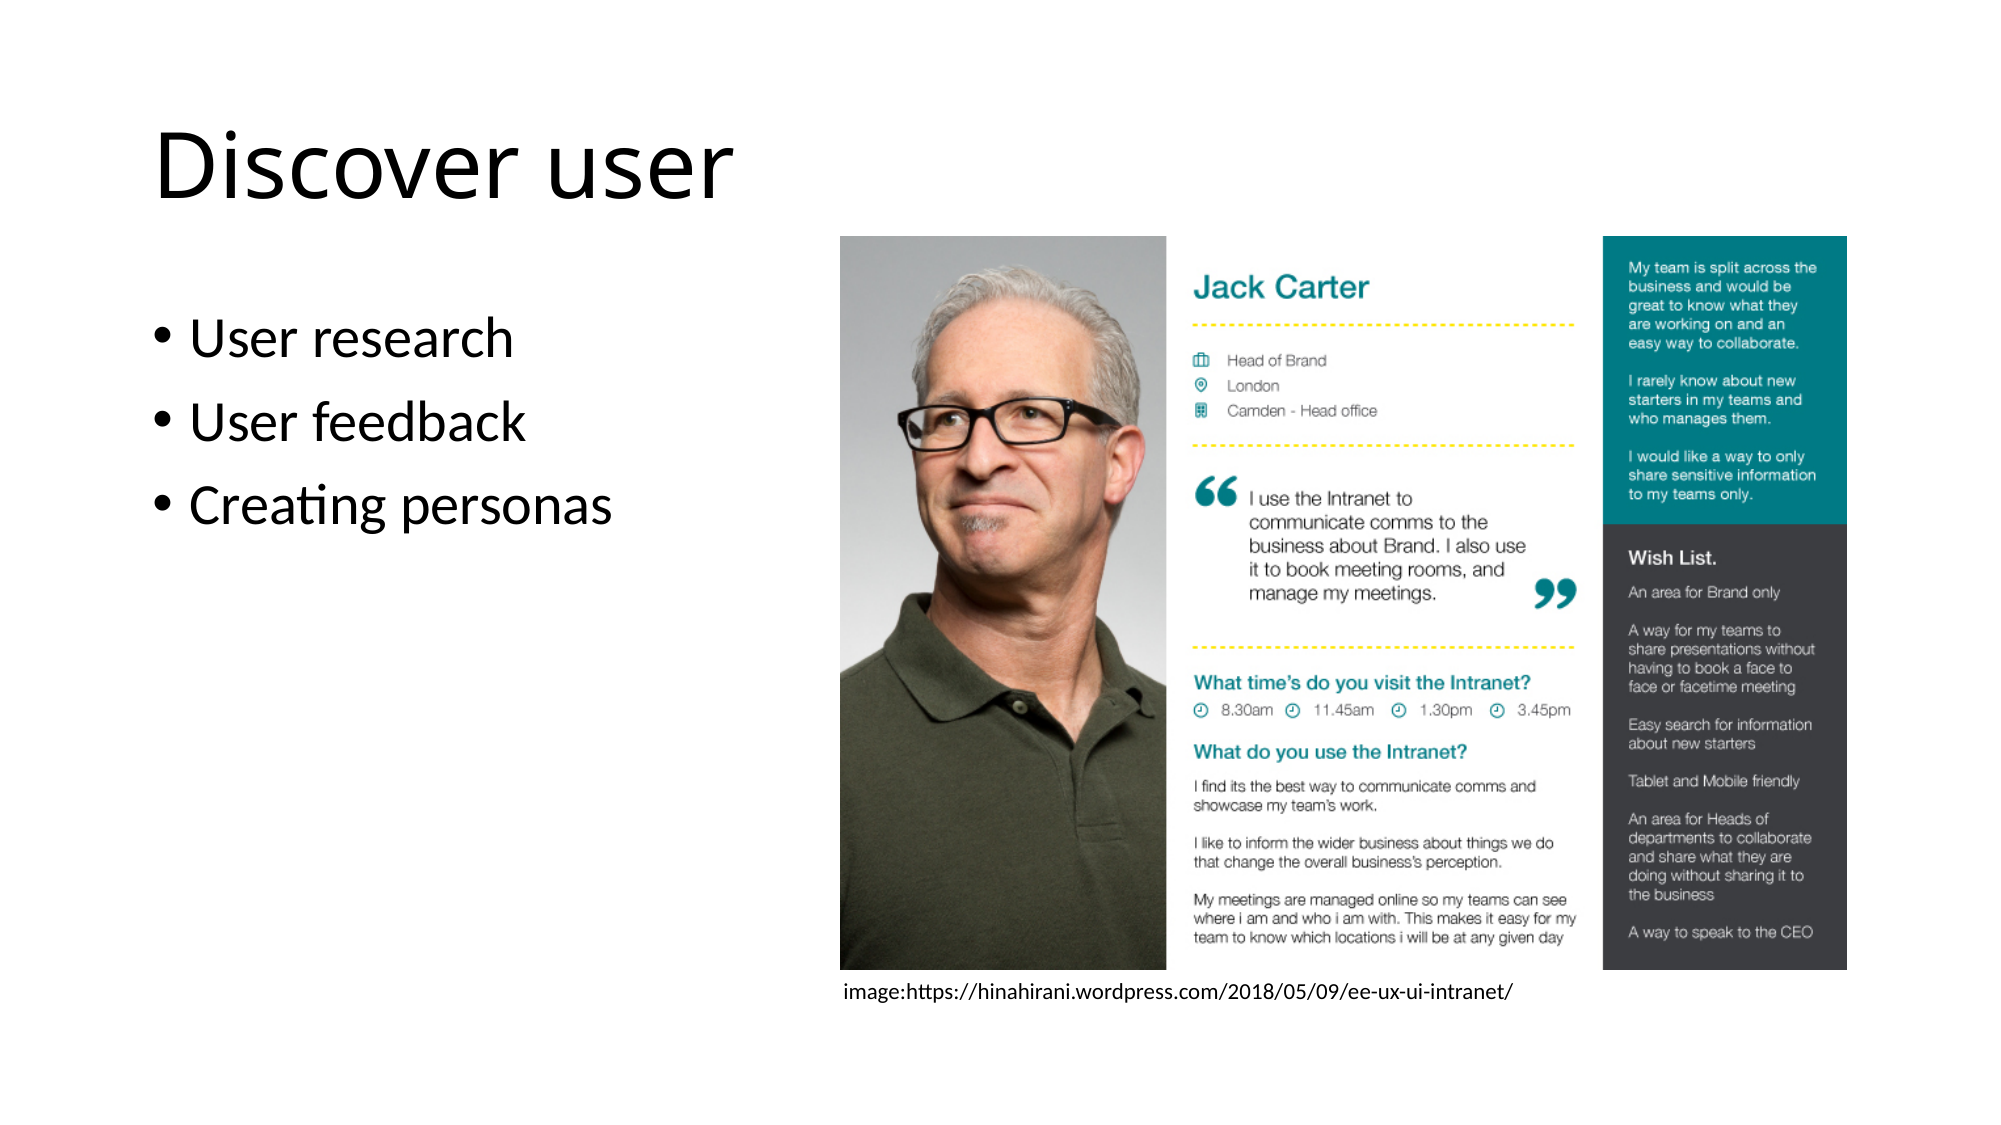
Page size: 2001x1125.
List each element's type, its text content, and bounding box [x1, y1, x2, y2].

picture [840, 236, 1847, 970]
title Discover user [137, 59, 1863, 278]
list User research User feedback Creating personas [137, 299, 1863, 1014]
text_box image:https://hinahirani.wordpress.com/2018/05/09/ee-ux-ui-intranet/ [828, 969, 1530, 1012]
